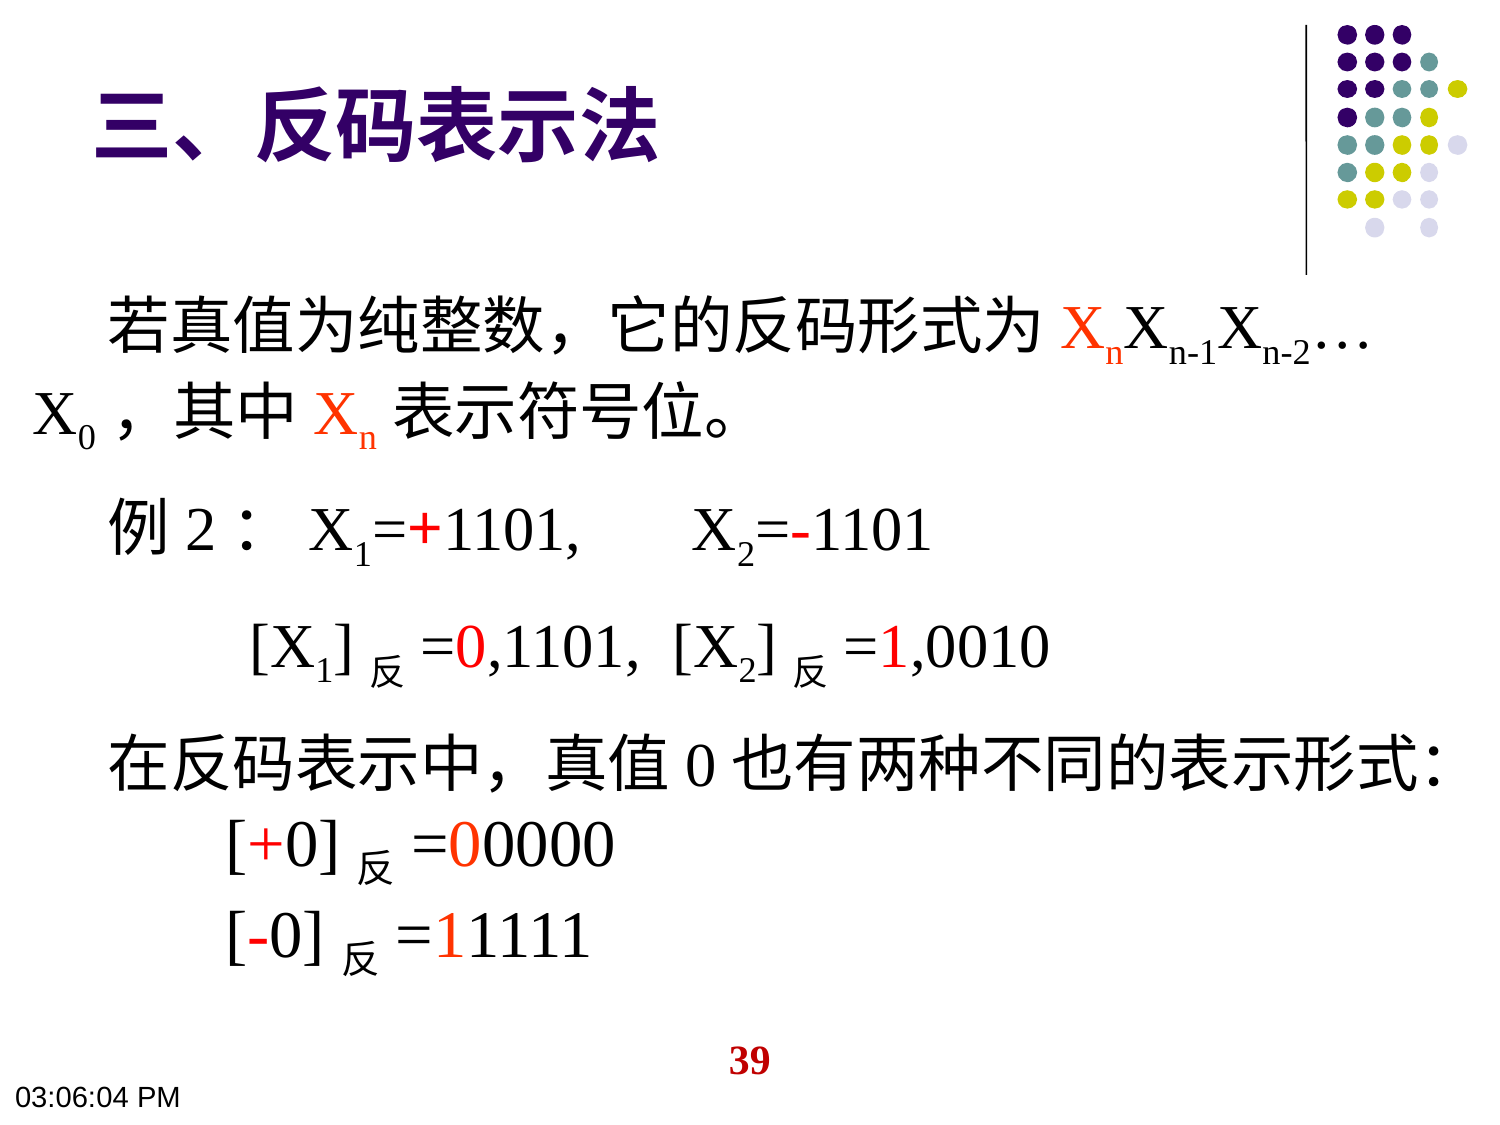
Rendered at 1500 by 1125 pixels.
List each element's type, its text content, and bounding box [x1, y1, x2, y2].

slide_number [0, 1070, 337, 1122]
text_box 三、反码表示法 [76, 66, 705, 186]
list 若真值为纯整数，它的反码形式为XnXn-1Xn-2…X0，其中Xn表示符号位。 例2：X1=+1101, X2=-1101 [X1]反=0,1101, [X2]反=1,0010 在反码表示中，真值0也有两种不同的表示形式： [+0]反=00000 [-0]反=11111 [17, 278, 1471, 988]
slide_number 39 [512, 1024, 988, 1101]
